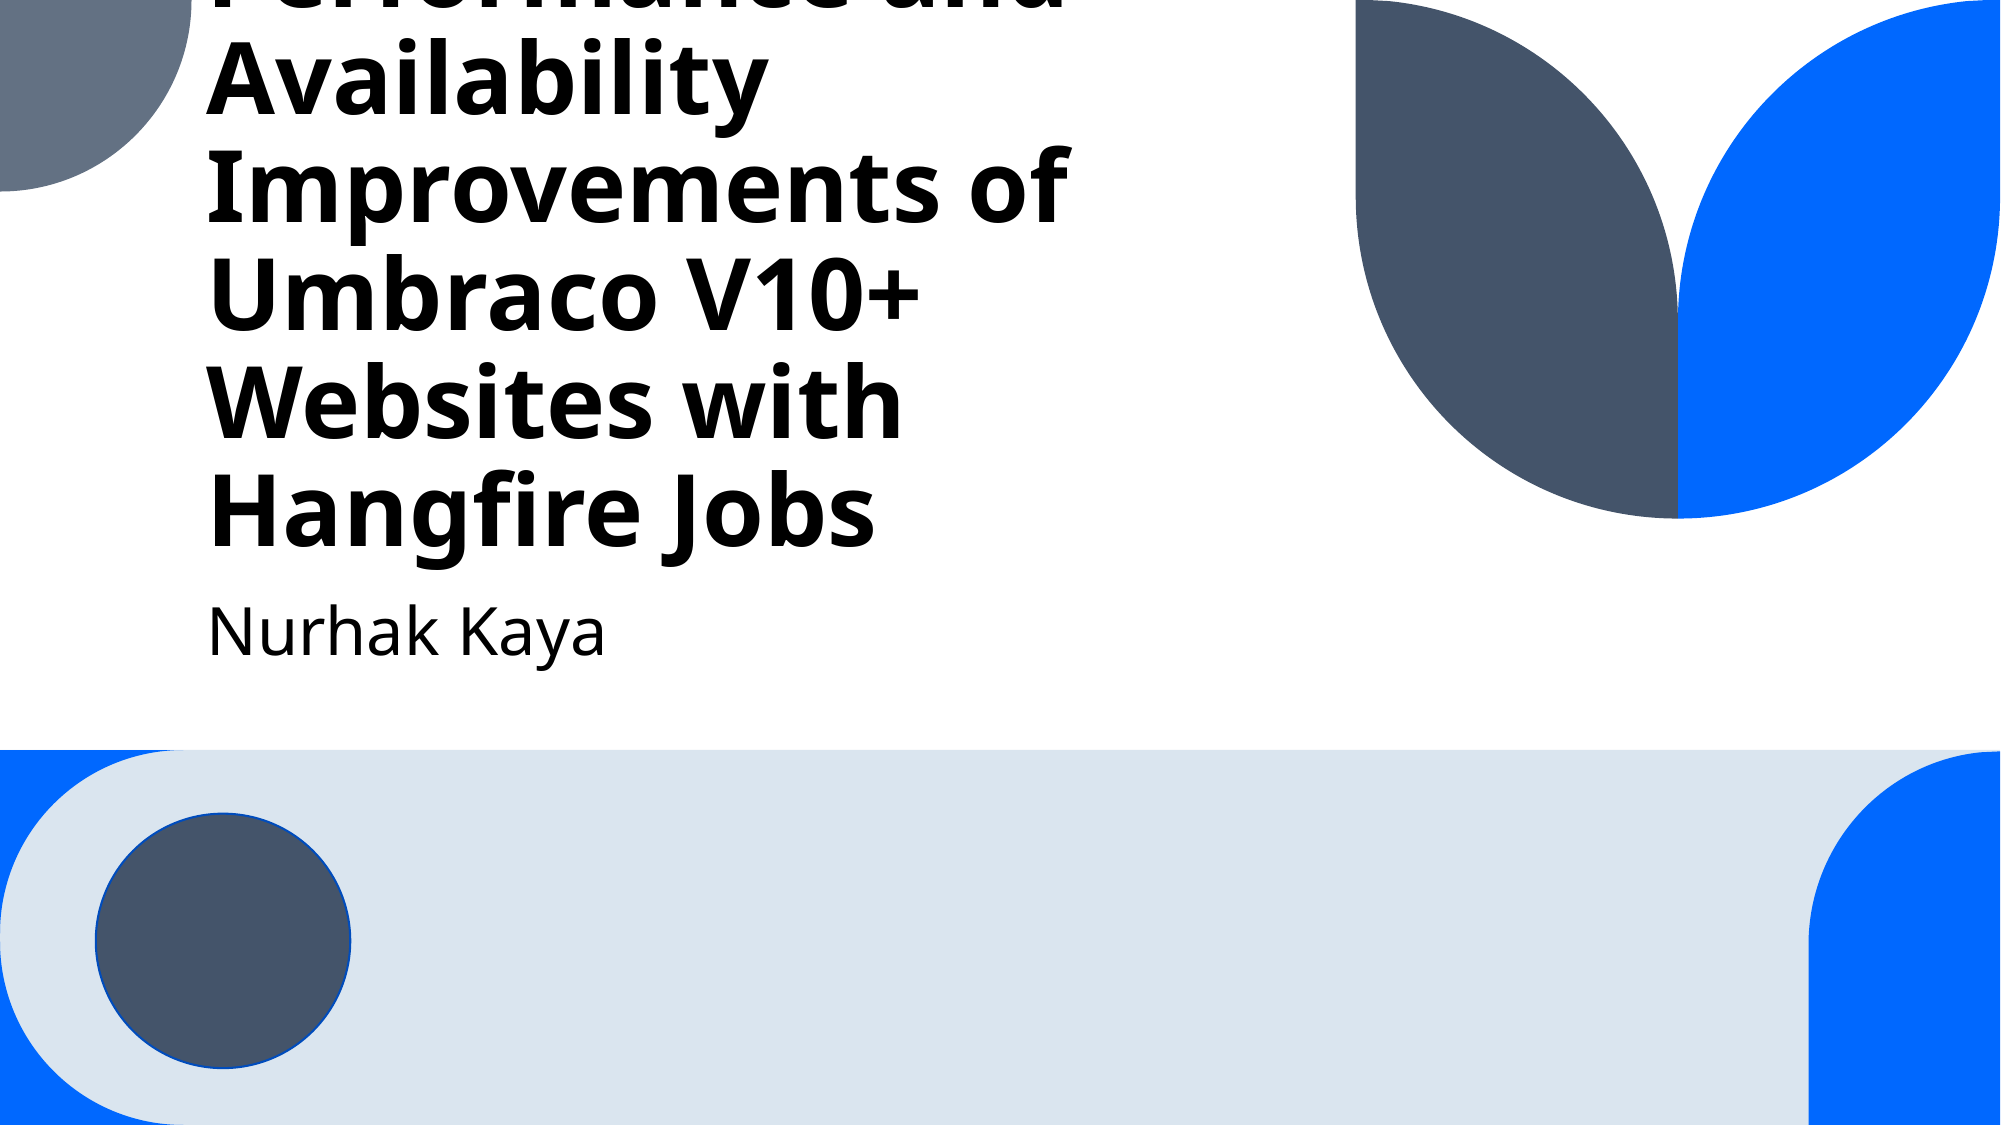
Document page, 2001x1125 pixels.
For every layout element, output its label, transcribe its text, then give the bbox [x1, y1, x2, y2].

subtitle Nurhak Kaya [191, 590, 1750, 724]
title Performance and Availability Improvements of Umbraco V10+ Websites with Hangfire Jobs [191, 184, 1356, 576]
